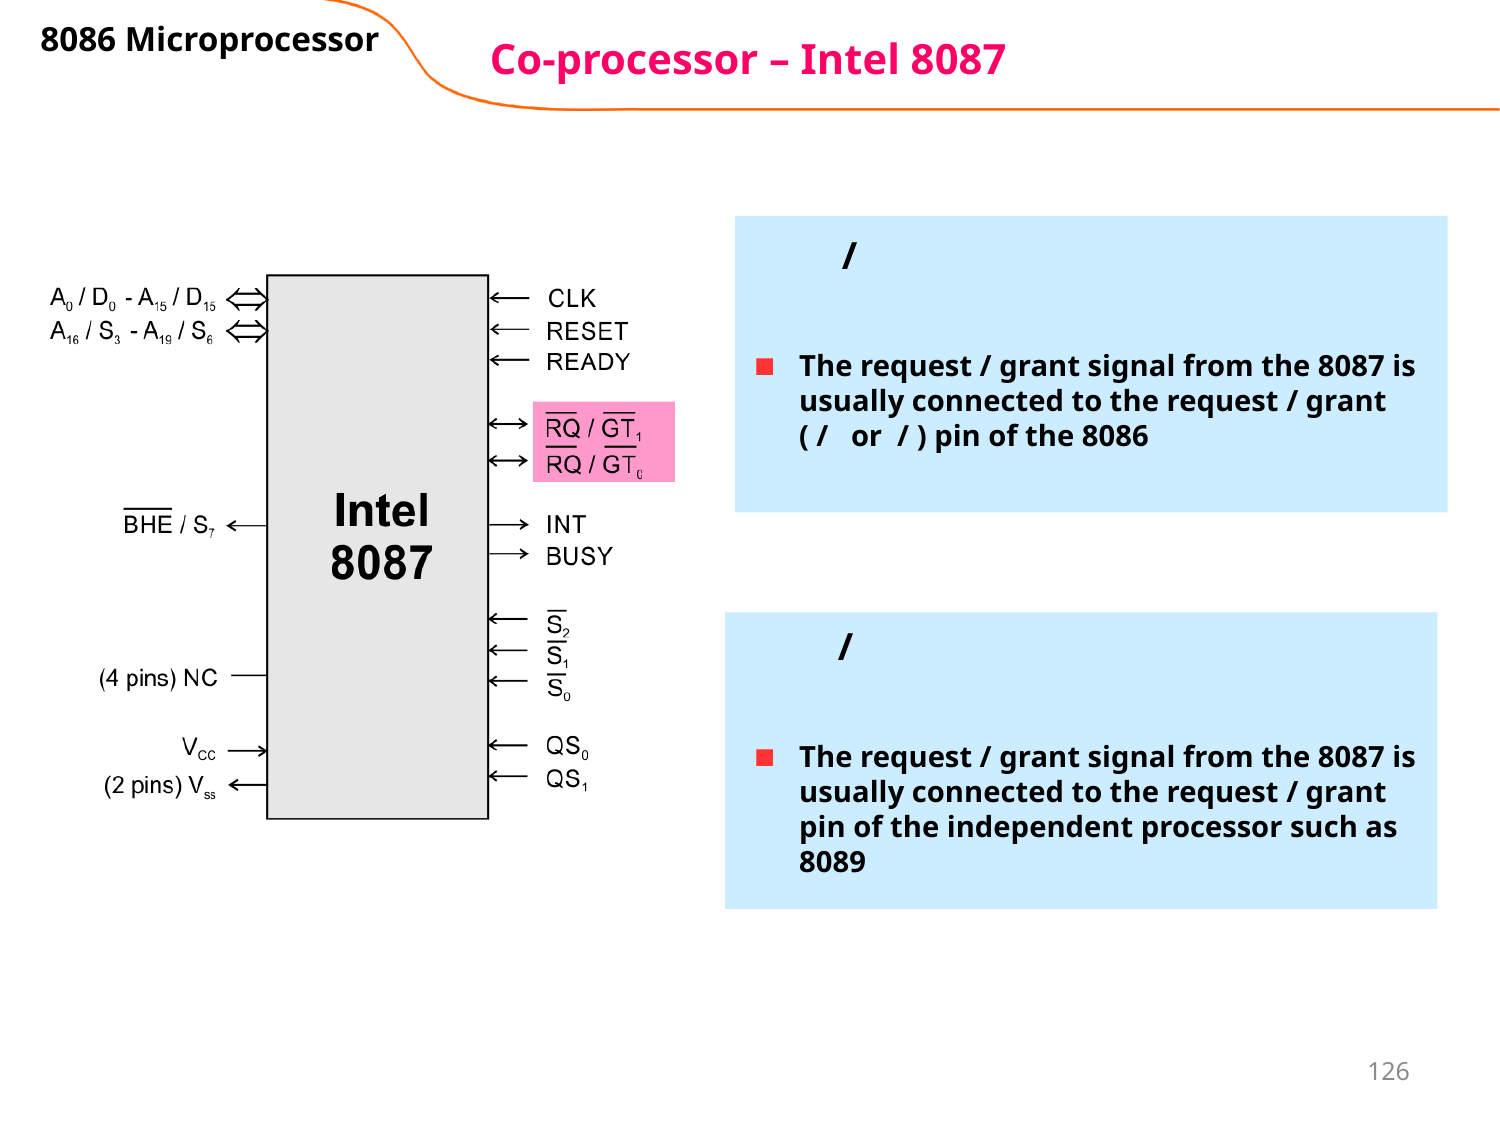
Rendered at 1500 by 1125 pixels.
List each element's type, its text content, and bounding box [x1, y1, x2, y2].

title Co-processor – Intel 8087 [474, 18, 1463, 99]
text_box [733, 214, 1450, 515]
picture [308, 0, 1500, 111]
picture [49, 274, 642, 820]
slide_number 126 [1074, 1042, 1425, 1103]
picture [752, 354, 773, 375]
text_box [646, 400, 677, 484]
text_box The request / grant signal from the 8087 is usually connected to the request / grant pin of the independent processor such as 8089 [737, 730, 1438, 886]
text_box [723, 610, 1440, 911]
text_box 8086 Microprocessor [10, 10, 411, 66]
picture [752, 745, 773, 766]
